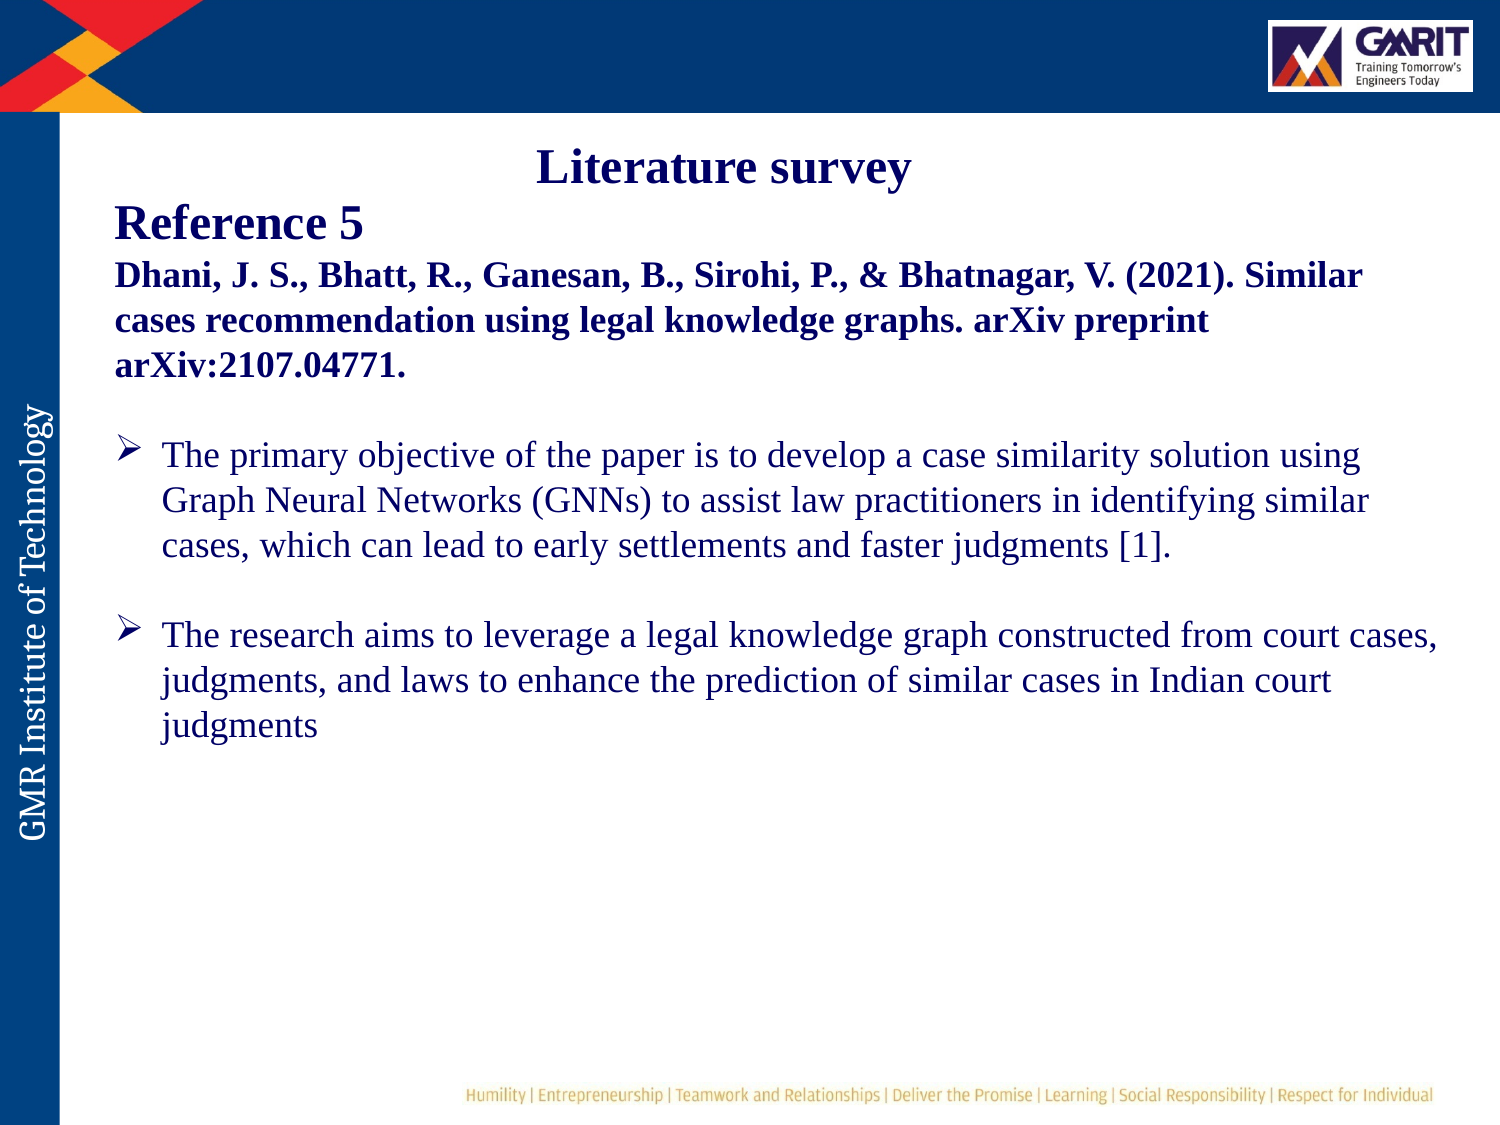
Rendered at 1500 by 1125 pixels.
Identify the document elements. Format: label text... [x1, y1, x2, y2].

picture [0, 0, 1500, 113]
text_box Reference 5 Dhani, J. S., Bhatt, R., Ganesan, B., Sirohi, P., & Bhatnagar, V. (2021). Similar cases recommendation using legal knowledge graphs. arXiv preprint arXiv:2107.04771. The primary objective of the paper is to develop a case similarity solution using Graph Neural Networks (GNNs) to assist law practitioners in identifying similar cases, which can lead to early settlements and faster judgments [1]. The research aims to leverage a legal knowledge graph constructed from court cases, judgments, and laws to enhance the prediction of similar cases in Indian court judgments [99, 182, 1457, 798]
text_box Literature survey [522, 126, 955, 182]
picture [462, 1082, 1438, 1107]
